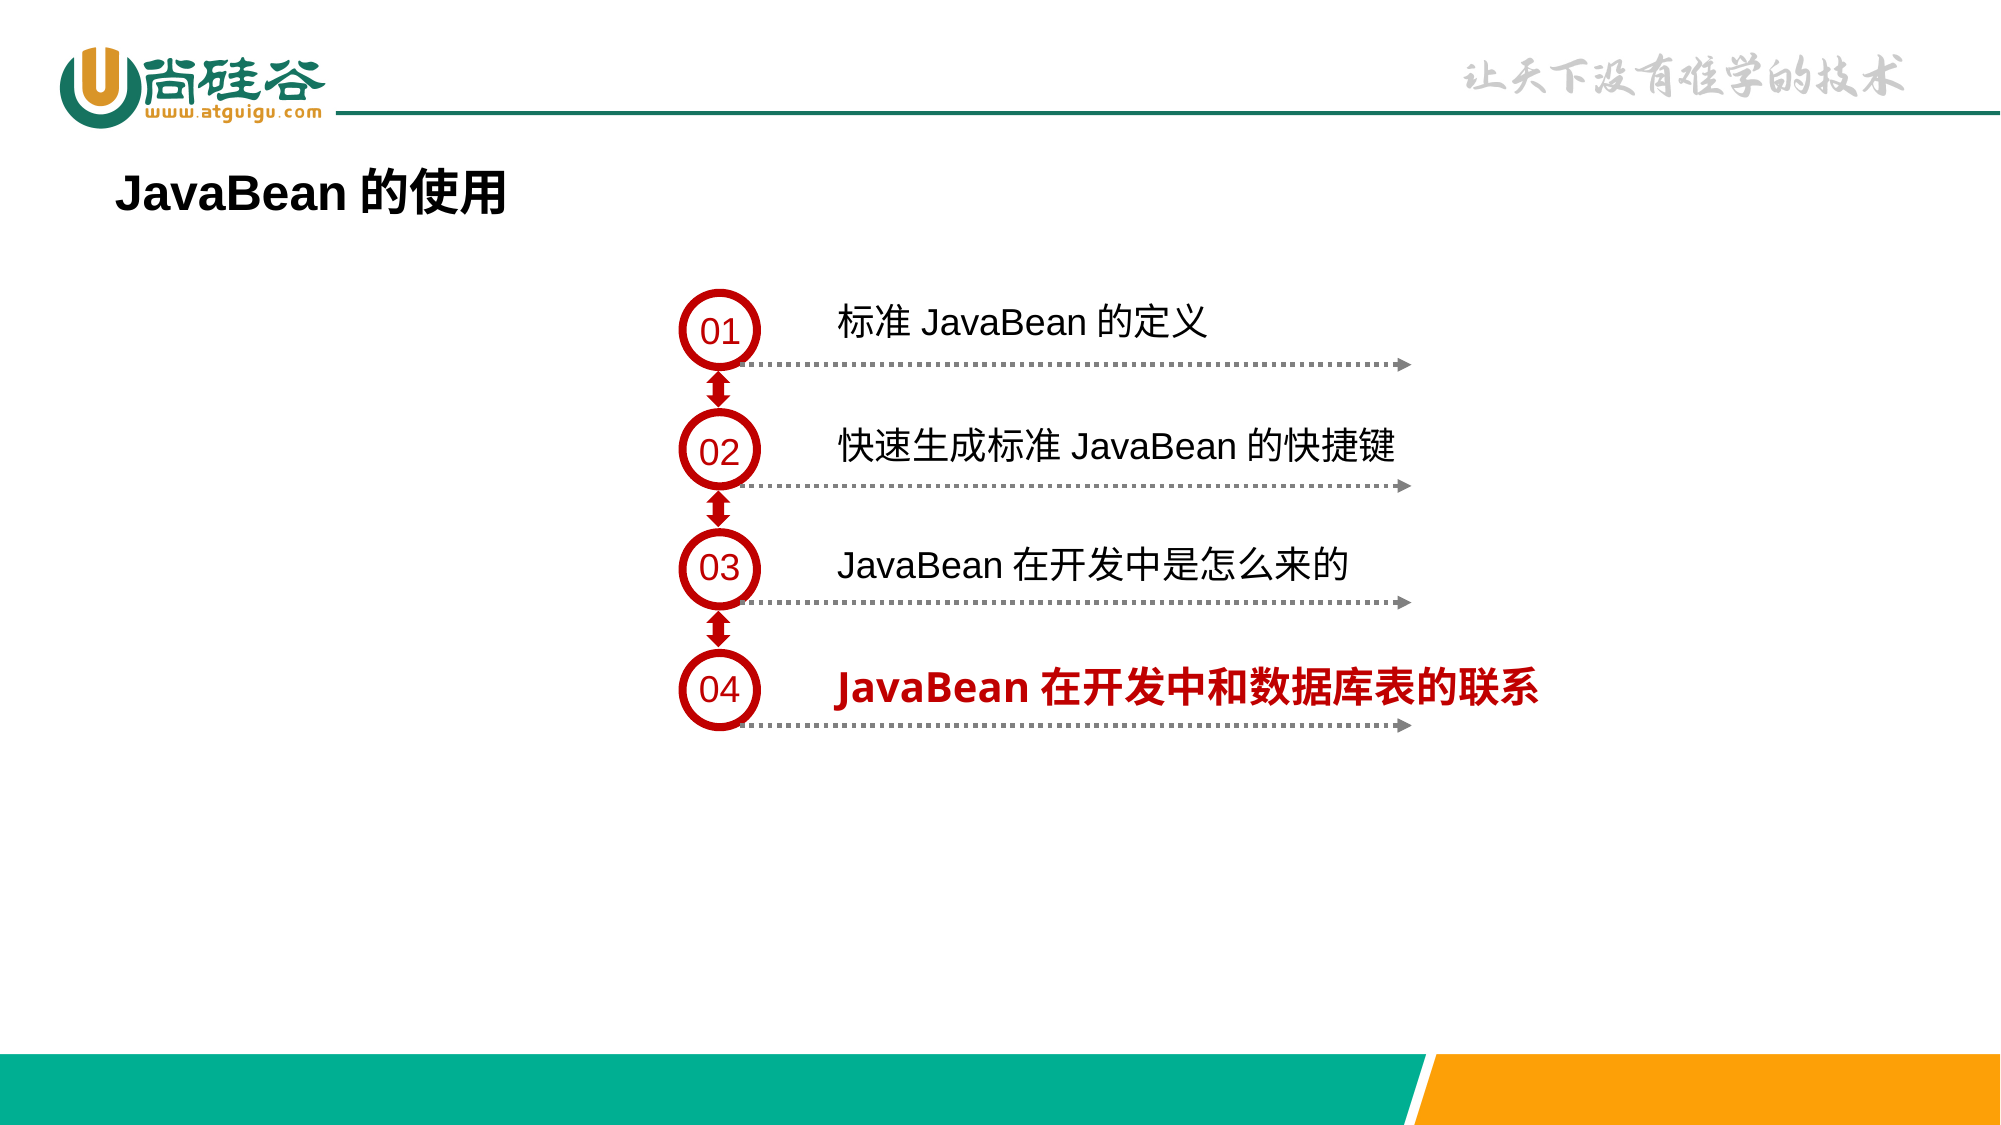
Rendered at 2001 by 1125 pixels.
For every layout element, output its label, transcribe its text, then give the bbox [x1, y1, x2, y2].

text_box JavaBean在开发中和数据库表的联系 [822, 653, 1586, 719]
text_box [706, 610, 731, 648]
text_box 标准JavaBean的定义 [822, 290, 1416, 350]
text_box 快速生成标准JavaBean的快捷键 [822, 414, 1416, 475]
text_box [706, 370, 731, 408]
text_box 04 [684, 658, 756, 718]
text_box [692, 647, 748, 658]
text_box [677, 546, 684, 592]
text_box [756, 547, 763, 591]
text_box JavaBean在开发中是怎么来的 [822, 533, 1416, 594]
text_box [691, 481, 748, 492]
text_box [677, 305, 685, 354]
text_box [688, 718, 752, 733]
text_box 01 [685, 299, 757, 360]
text_box JavaBean的使用 [100, 123, 1861, 296]
text_box [706, 490, 731, 528]
text_box [756, 427, 763, 471]
text_box [677, 426, 684, 472]
text_box [695, 527, 745, 535]
text_box [756, 668, 763, 712]
text_box 03 [684, 535, 756, 596]
text_box [677, 667, 684, 713]
text_box [691, 287, 749, 299]
text_box [757, 309, 763, 350]
text_box [690, 360, 750, 373]
text_box [687, 596, 753, 612]
text_box [689, 407, 751, 420]
text_box 02 [684, 420, 756, 481]
picture [0, 0, 2001, 1125]
